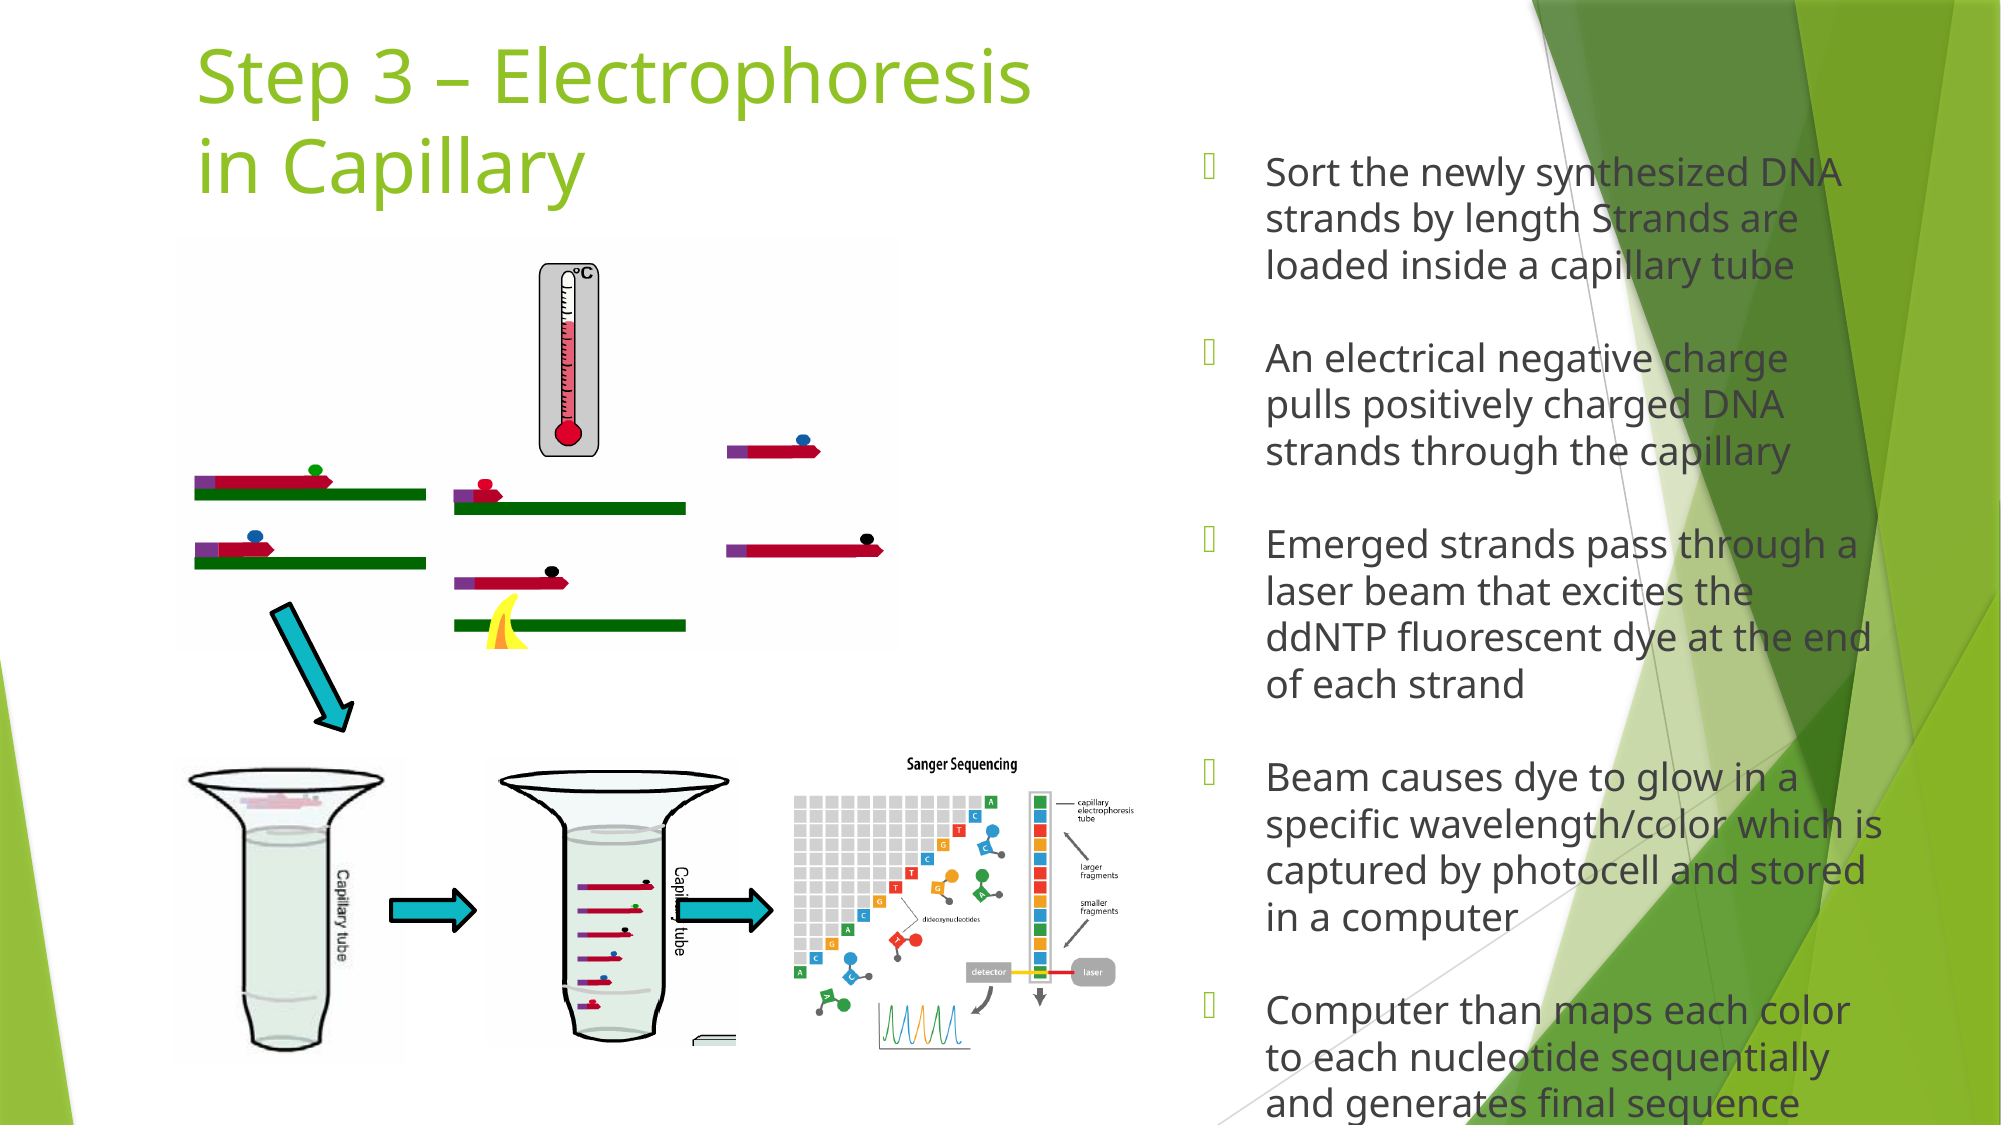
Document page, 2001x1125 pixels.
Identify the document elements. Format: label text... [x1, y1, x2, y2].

text_box [271, 603, 353, 731]
list Sort the newly synthesized DNA strands by length Strands are loaded inside a capillary tube An electrical negative charge pulls positively charged DNA strands through the capillary Emerged strands pass through a laser beam that excites the ddNTP fluorescent dye at the end of each strand Beam causes dye to glow in a specific wavelength/color which is captured by photocell and stored in a computer Computer than maps each color to each nucleotide sequentially and generates final sequence output [1182, 127, 1905, 463]
text_box [486, 756, 739, 1047]
text_box [678, 889, 760, 932]
title Step 3 – Electrophoresis in Capillary [176, 112, 1120, 229]
picture [765, 736, 1148, 1061]
text_box [176, 238, 898, 650]
text_box [391, 889, 475, 932]
text_box [172, 757, 406, 1064]
